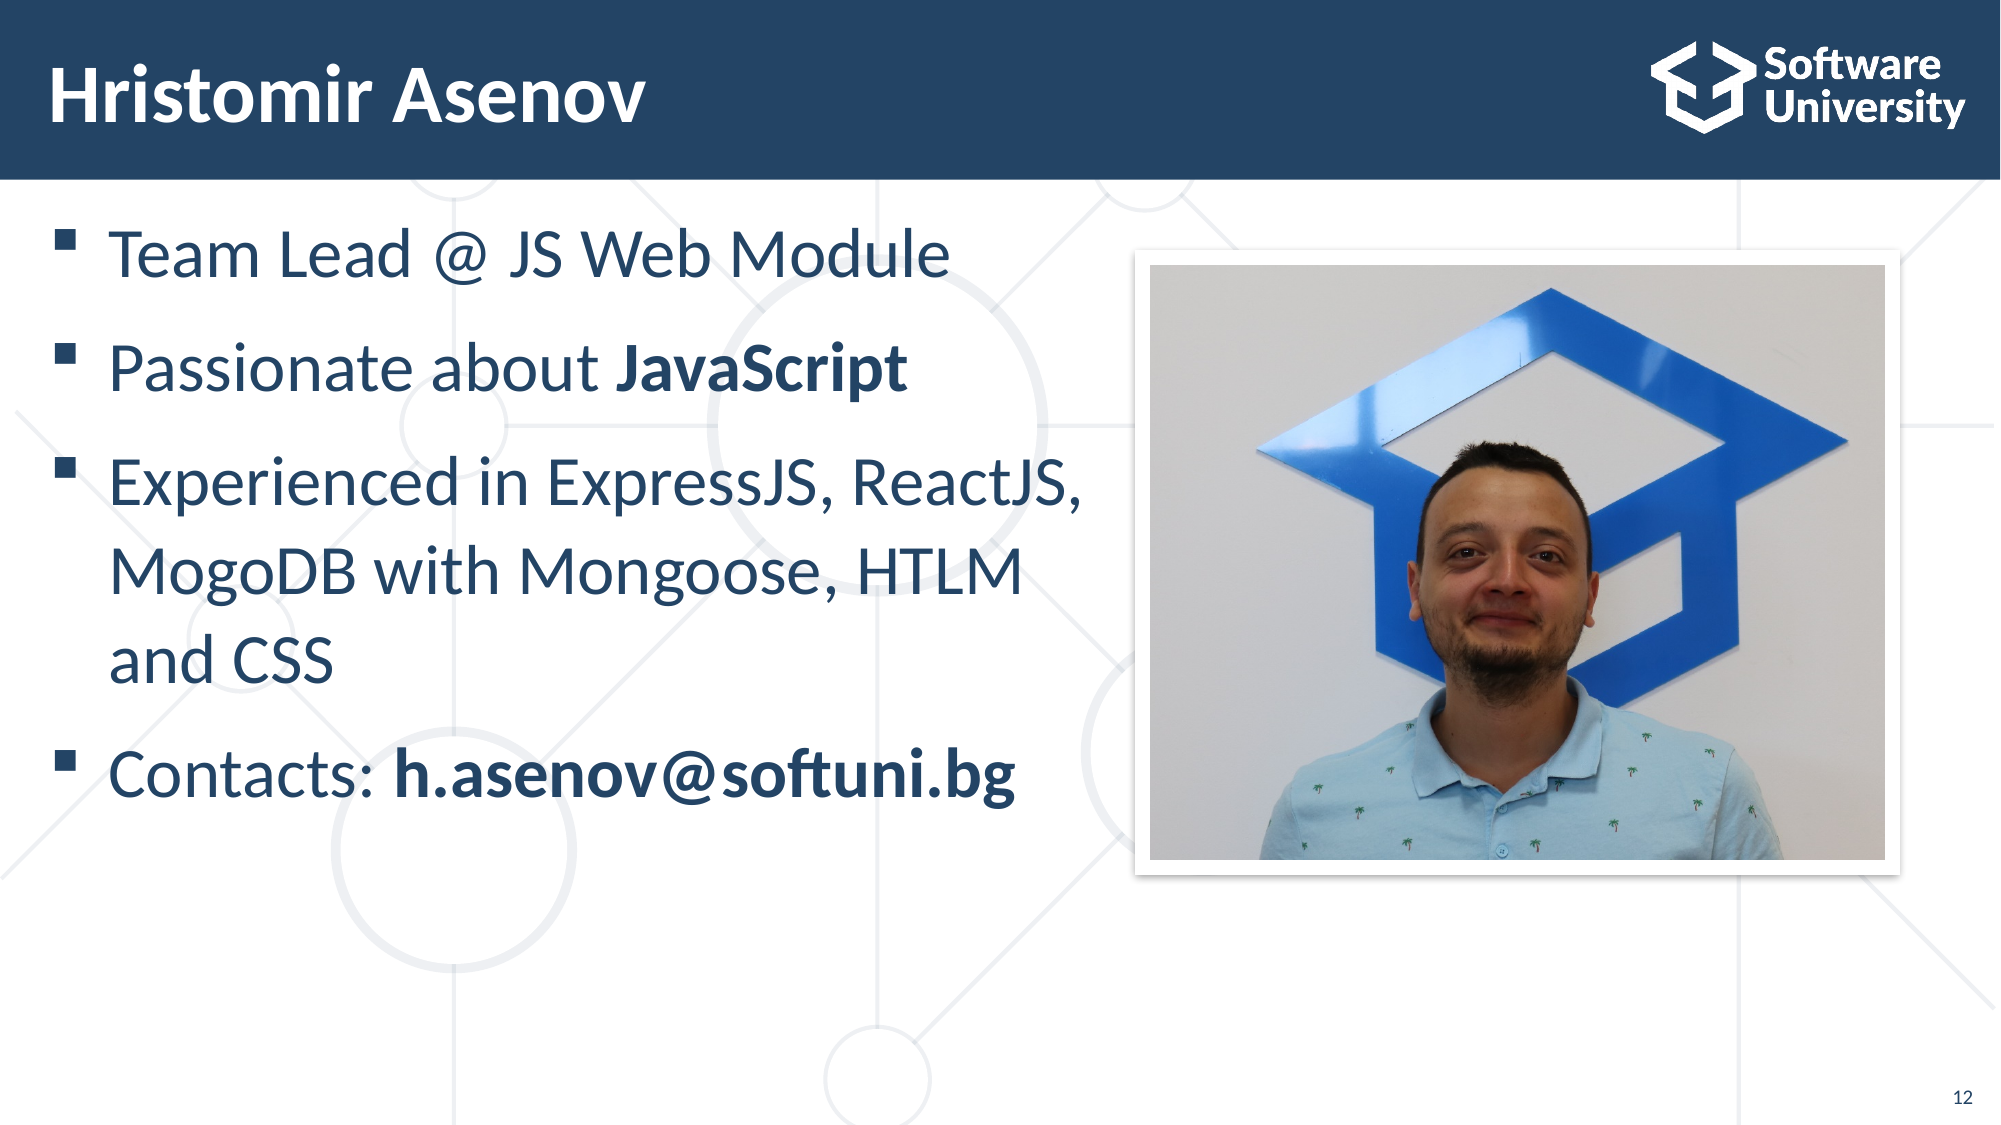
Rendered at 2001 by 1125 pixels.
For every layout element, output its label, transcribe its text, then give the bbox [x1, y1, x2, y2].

title Hristomir Asenov [31, 16, 1625, 162]
picture [1149, 264, 1886, 861]
picture [1651, 41, 1966, 134]
list Team Lead @ JS Web Module Passionate about JavaScript Experienced in ExpressJS, ReactJS, MogoDB with Mongoose, HTLM and CSS Contacts: h.asenov@softuni.bg [31, 196, 1125, 1050]
slide_number 12 [1927, 1067, 1989, 1117]
